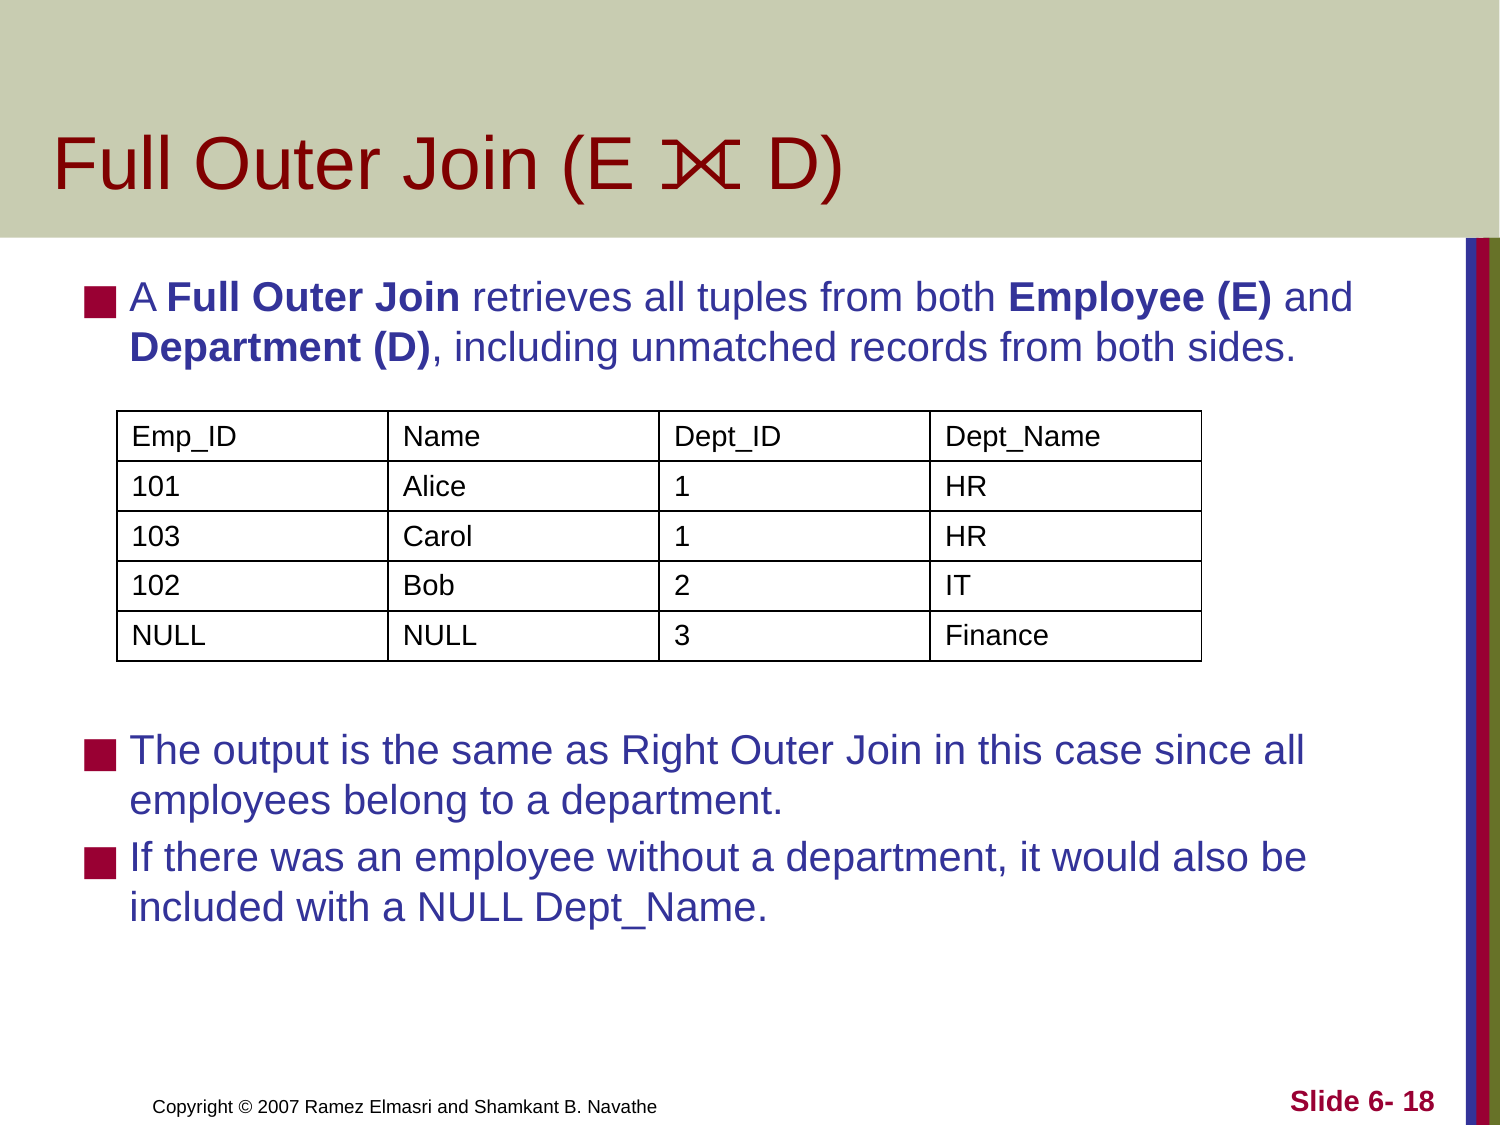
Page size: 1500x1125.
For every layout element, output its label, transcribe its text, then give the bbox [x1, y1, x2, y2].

table_cell 3 [660, 612, 929, 660]
table_cell 1 [660, 512, 929, 560]
table_cell Finance [931, 612, 1201, 660]
table_header Emp_ID [118, 412, 387, 460]
table_cell 2 [660, 562, 929, 610]
table_cell 103 [118, 512, 387, 560]
table_cell 101 [118, 462, 387, 510]
table_cell HR [931, 462, 1201, 510]
table_cell Alice [389, 462, 658, 510]
table_header Dept_Name [931, 412, 1201, 460]
slide_number Slide 6- 18 [1137, 1050, 1450, 1125]
table_header Dept_ID [660, 412, 929, 460]
table_cell IT [931, 562, 1201, 610]
table_cell NULL [118, 612, 387, 660]
table_cell Bob [389, 562, 658, 610]
title Full Outer Join (E ⟗ D) [37, 49, 1317, 213]
list A Full Outer Join retrieves all tuples from both Employee (E) and Department (D), including unmatched records from both sides. The output is the same as Right Outer Join in this case since all employees belong to a department. If there was an employee without a department, it would also be included with a NULL Dept_Name. [39, 262, 1400, 1013]
table_cell Carol [389, 512, 658, 560]
table_cell 1 [660, 462, 929, 510]
table_cell HR [931, 512, 1201, 560]
table_cell NULL [389, 612, 658, 660]
table_header Name [389, 412, 658, 460]
table_cell 102 [118, 562, 387, 610]
